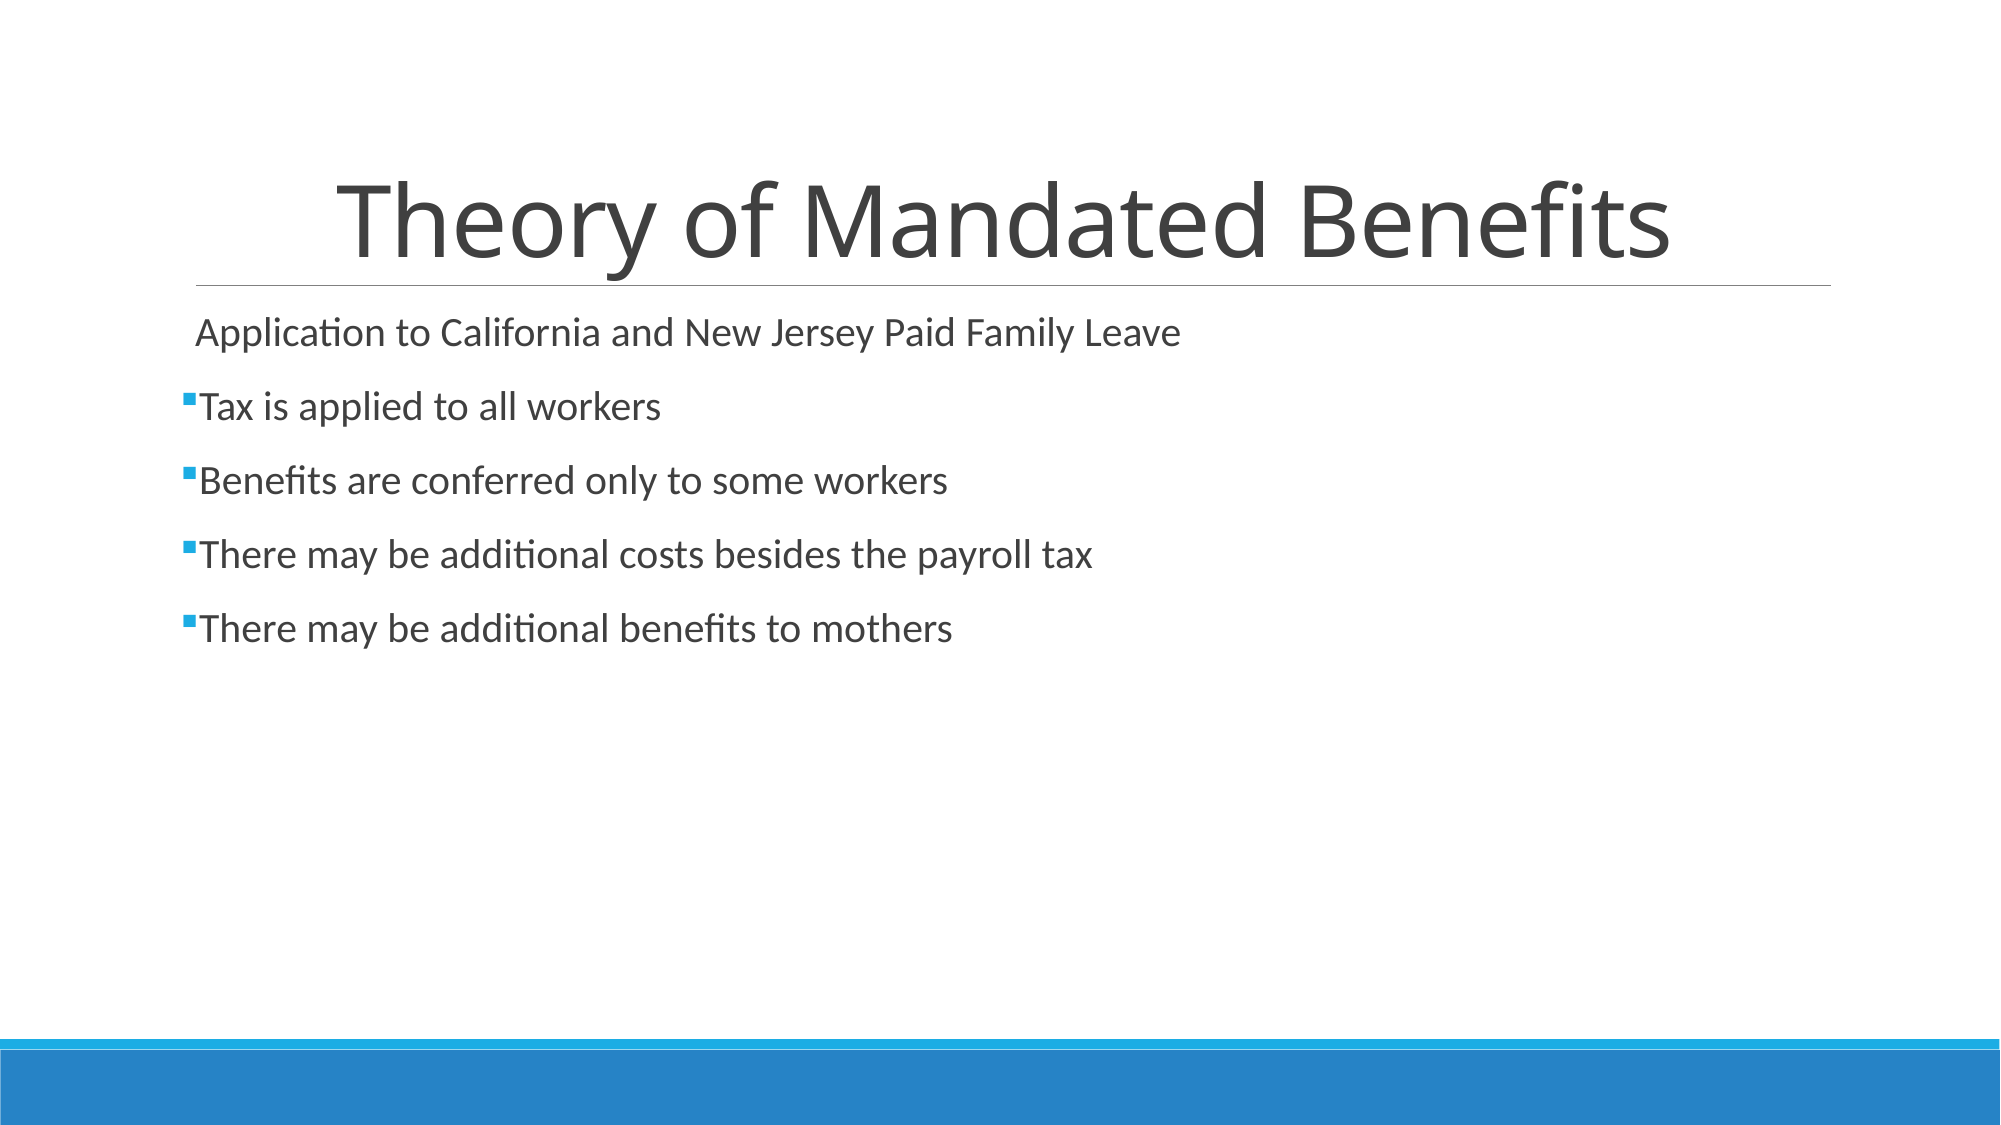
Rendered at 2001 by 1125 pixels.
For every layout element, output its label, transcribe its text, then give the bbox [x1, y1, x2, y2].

title Theory of Mandated Benefits [180, 47, 1830, 285]
list Application to California and New Jersey Paid Family Leave Tax is applied to all workers Benefits are conferred only to some workers There may be additional costs besides the payroll tax There may be additional benefits to mothers [180, 302, 1830, 963]
